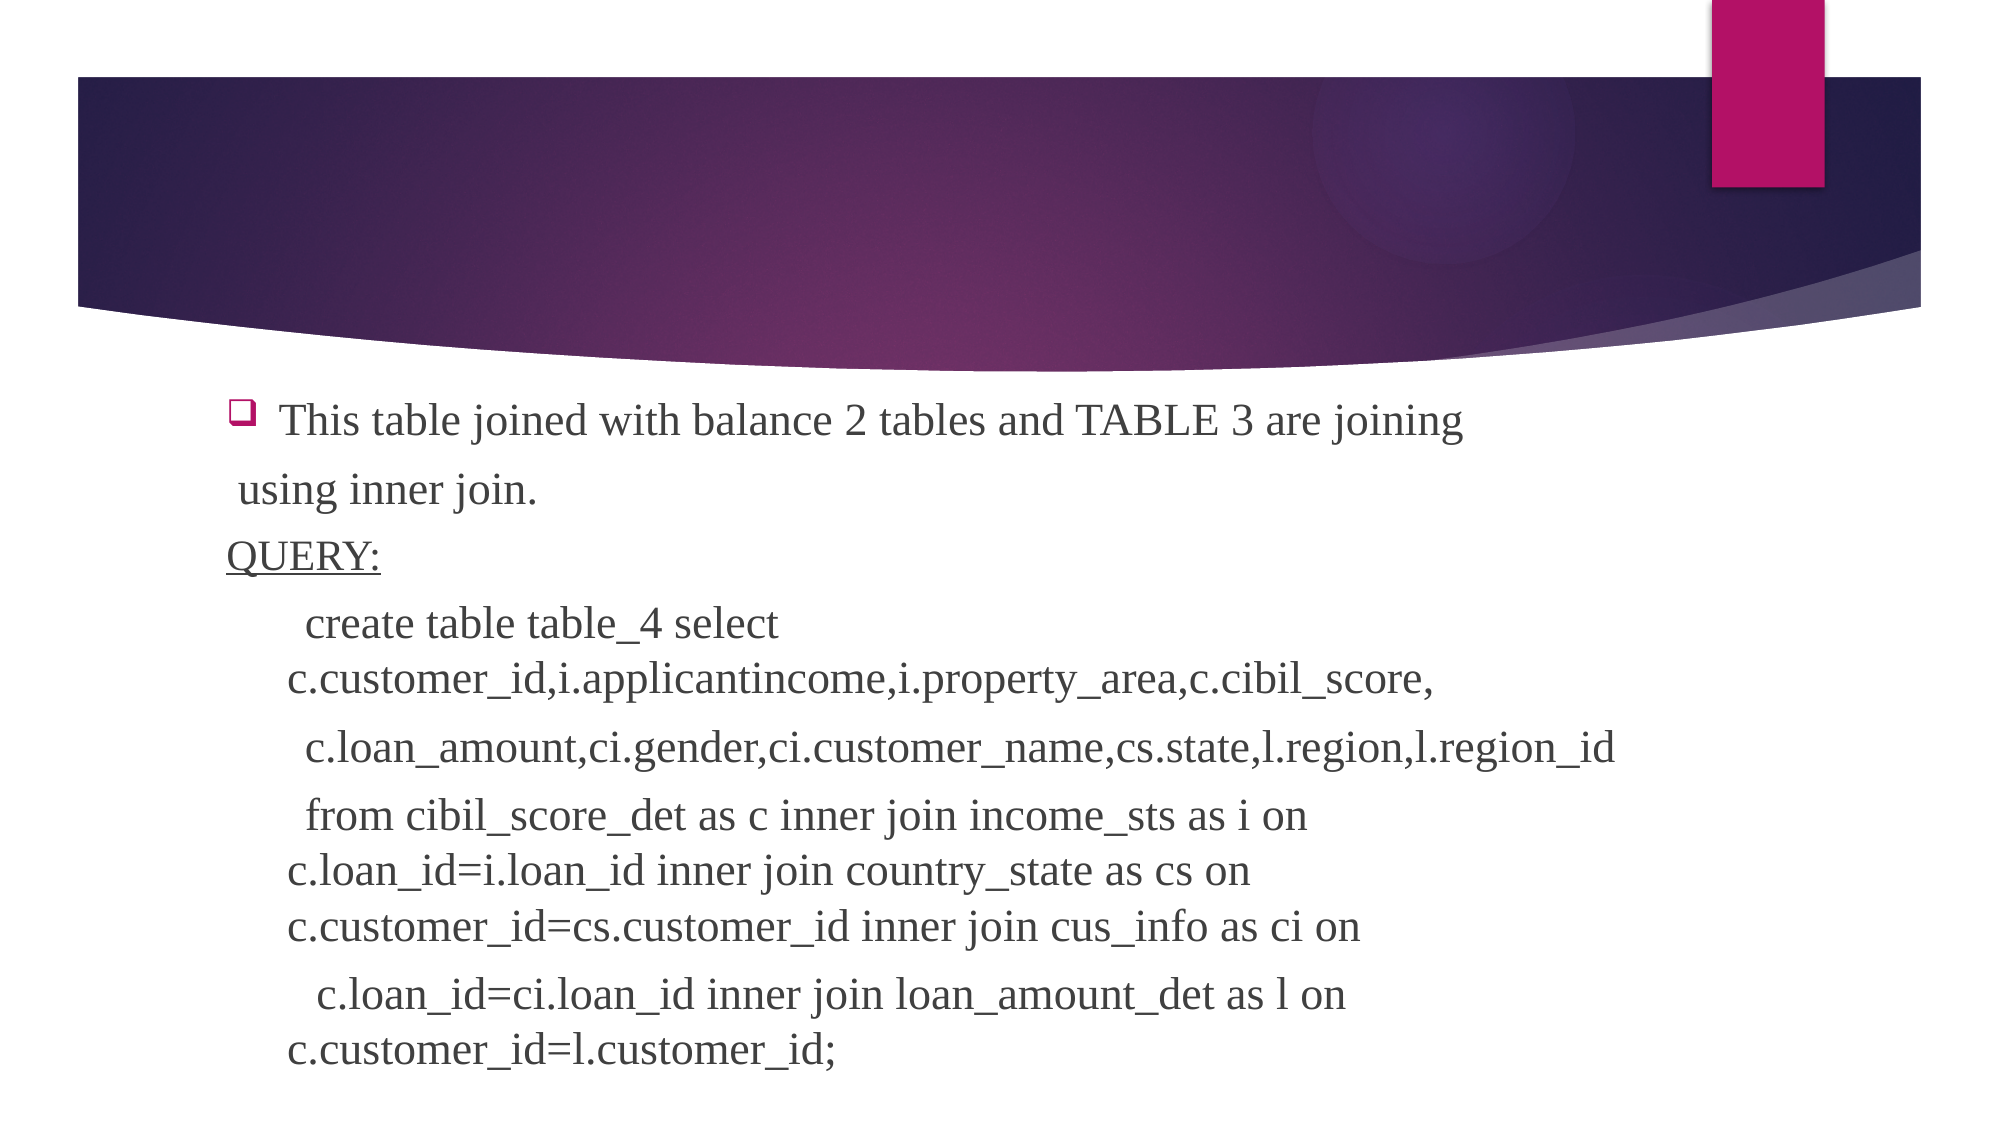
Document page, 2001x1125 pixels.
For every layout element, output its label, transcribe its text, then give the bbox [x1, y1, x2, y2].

list This table joined with balance 2 tables and TABLE 3 are joining using inner join. QUERY: create table table_4 select c.customer_id,i.applicantincome,i.property_area,c.cibil_score, c.loan_amount,ci.gender,ci.customer_name,cs.state,l.region,l.region_id from cibil_score_det as c inner join income_sts as i on c.loan_id=i.loan_id inner join country_state as cs on c.customer_id=cs.customer_id inner join cus_info as ci on c.loan_id=ci.loan_id inner join loan_amount_det as l on c.customer_id=l.customer_id; [211, 382, 1659, 1125]
